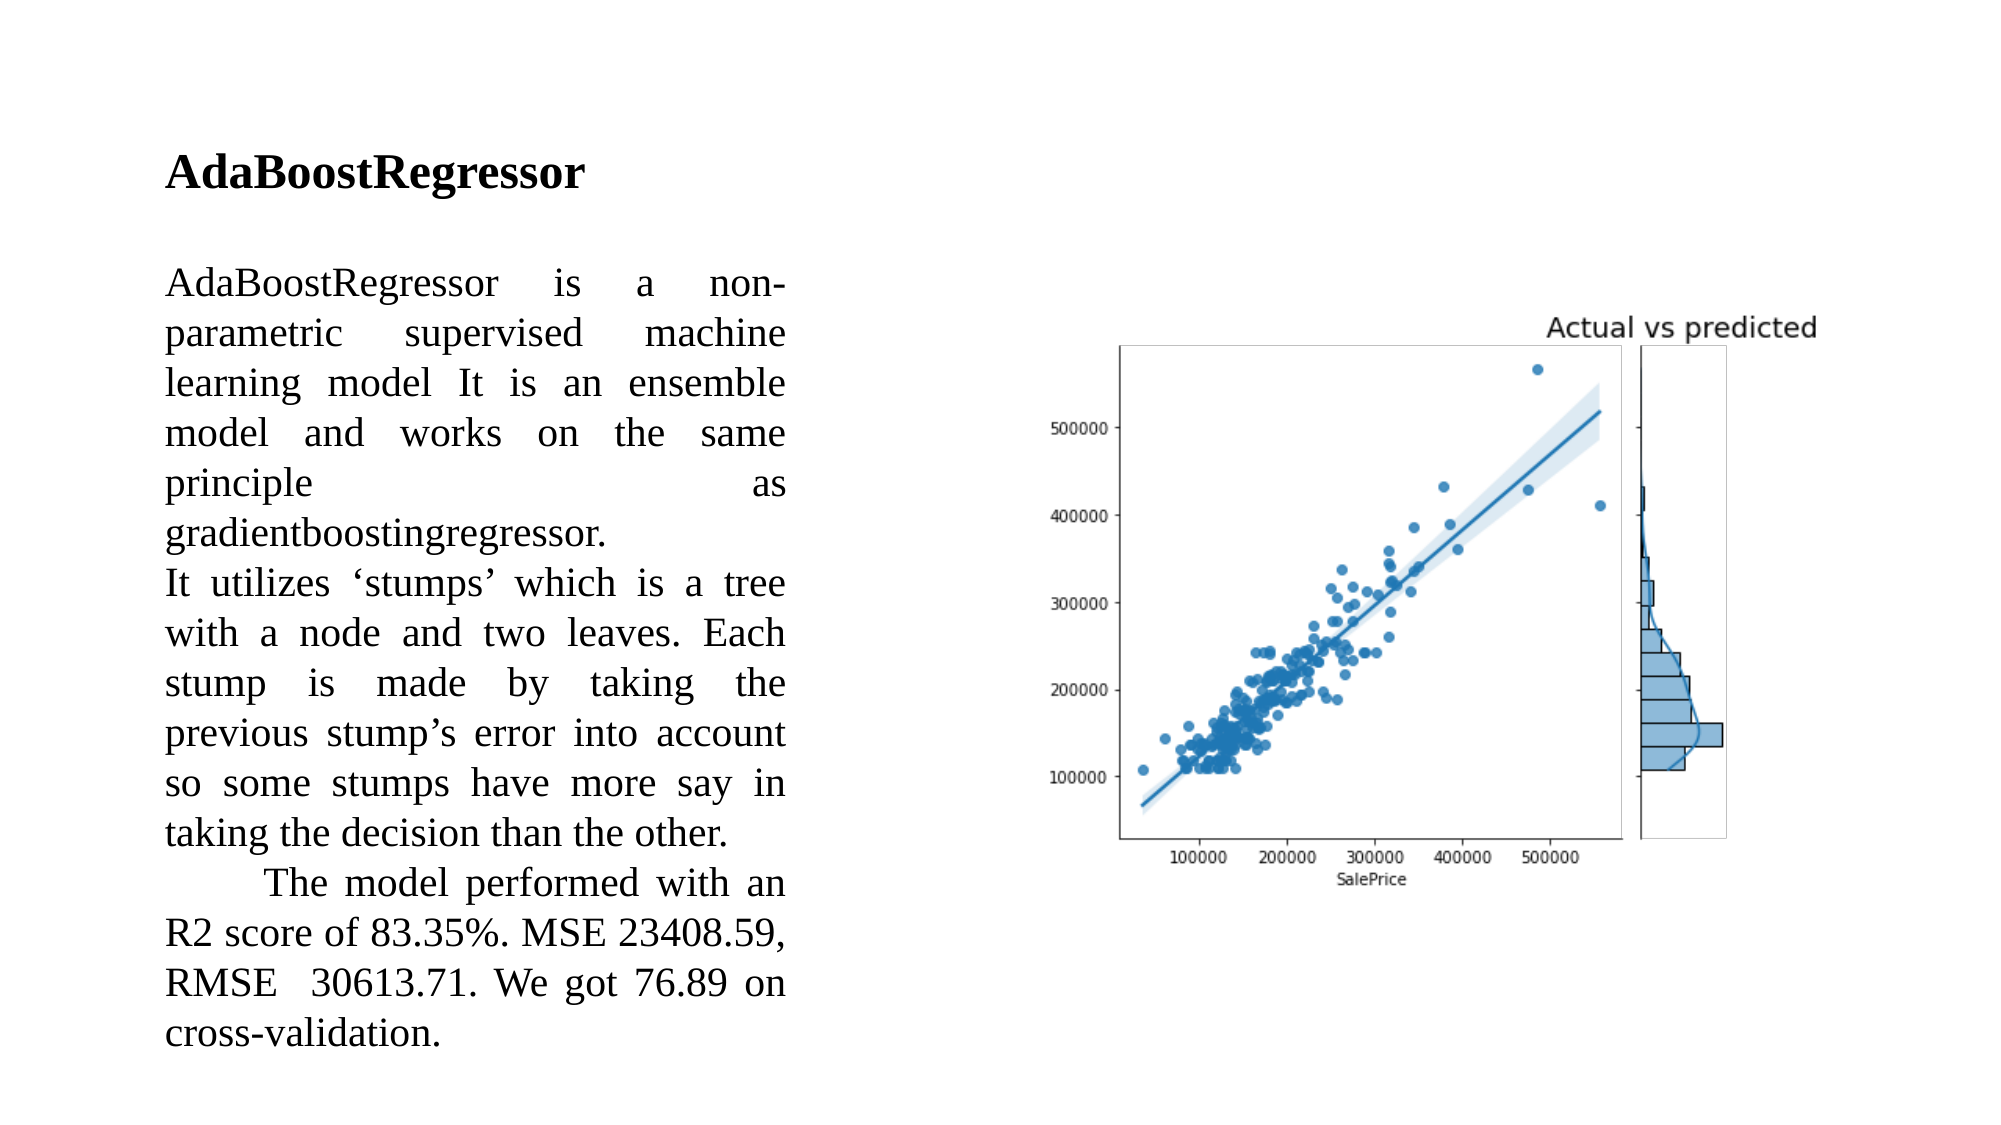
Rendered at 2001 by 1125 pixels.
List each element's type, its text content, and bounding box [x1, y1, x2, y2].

picture [1038, 305, 1830, 899]
text_box AdaBoostRegressor [150, 130, 814, 206]
text_box AdaBoostRegressor is a non-parametric supervised machine learning model It is an ensemble model and works on the same principle as gradientboostingregressor. It utilizes ‘stumps’ which is a tree with a node and two leaves. Each stump is made by taking the previous stump’s error into account so some stumps have more say in taking the decision than the other. The model performed with an R2 score of 83.35%. MSE 23408.59, RMSE 30613.71. We got 76.89 on cross-validation. [149, 197, 802, 1063]
